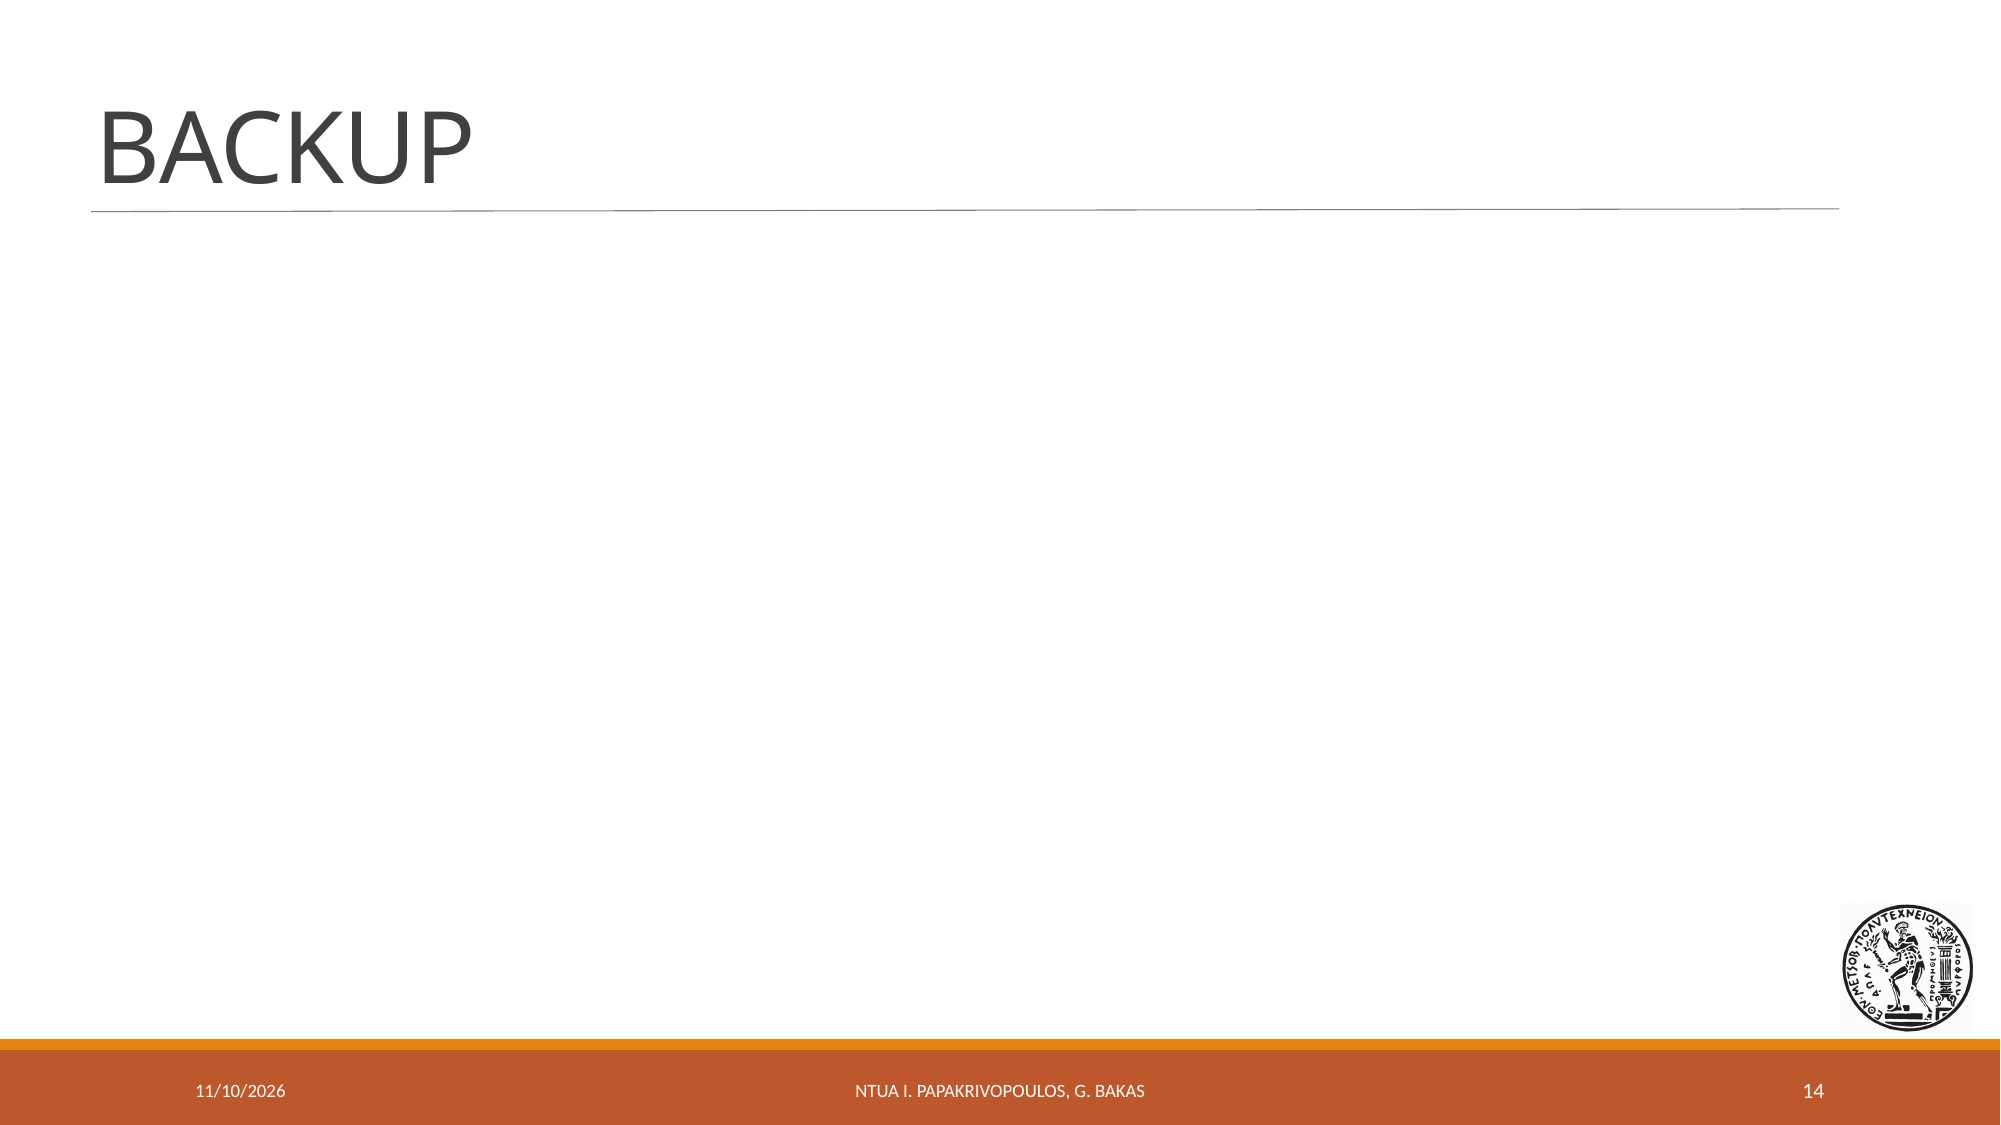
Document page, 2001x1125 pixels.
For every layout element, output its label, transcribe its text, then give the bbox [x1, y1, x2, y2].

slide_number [180, 1059, 586, 1120]
title BACKUP [80, 0, 1538, 212]
footer NTUA I. Papakrivopoulos, G. Bakas [604, 1059, 1396, 1120]
slide_number 14 [1624, 1059, 1840, 1120]
picture [1839, 902, 1975, 1034]
